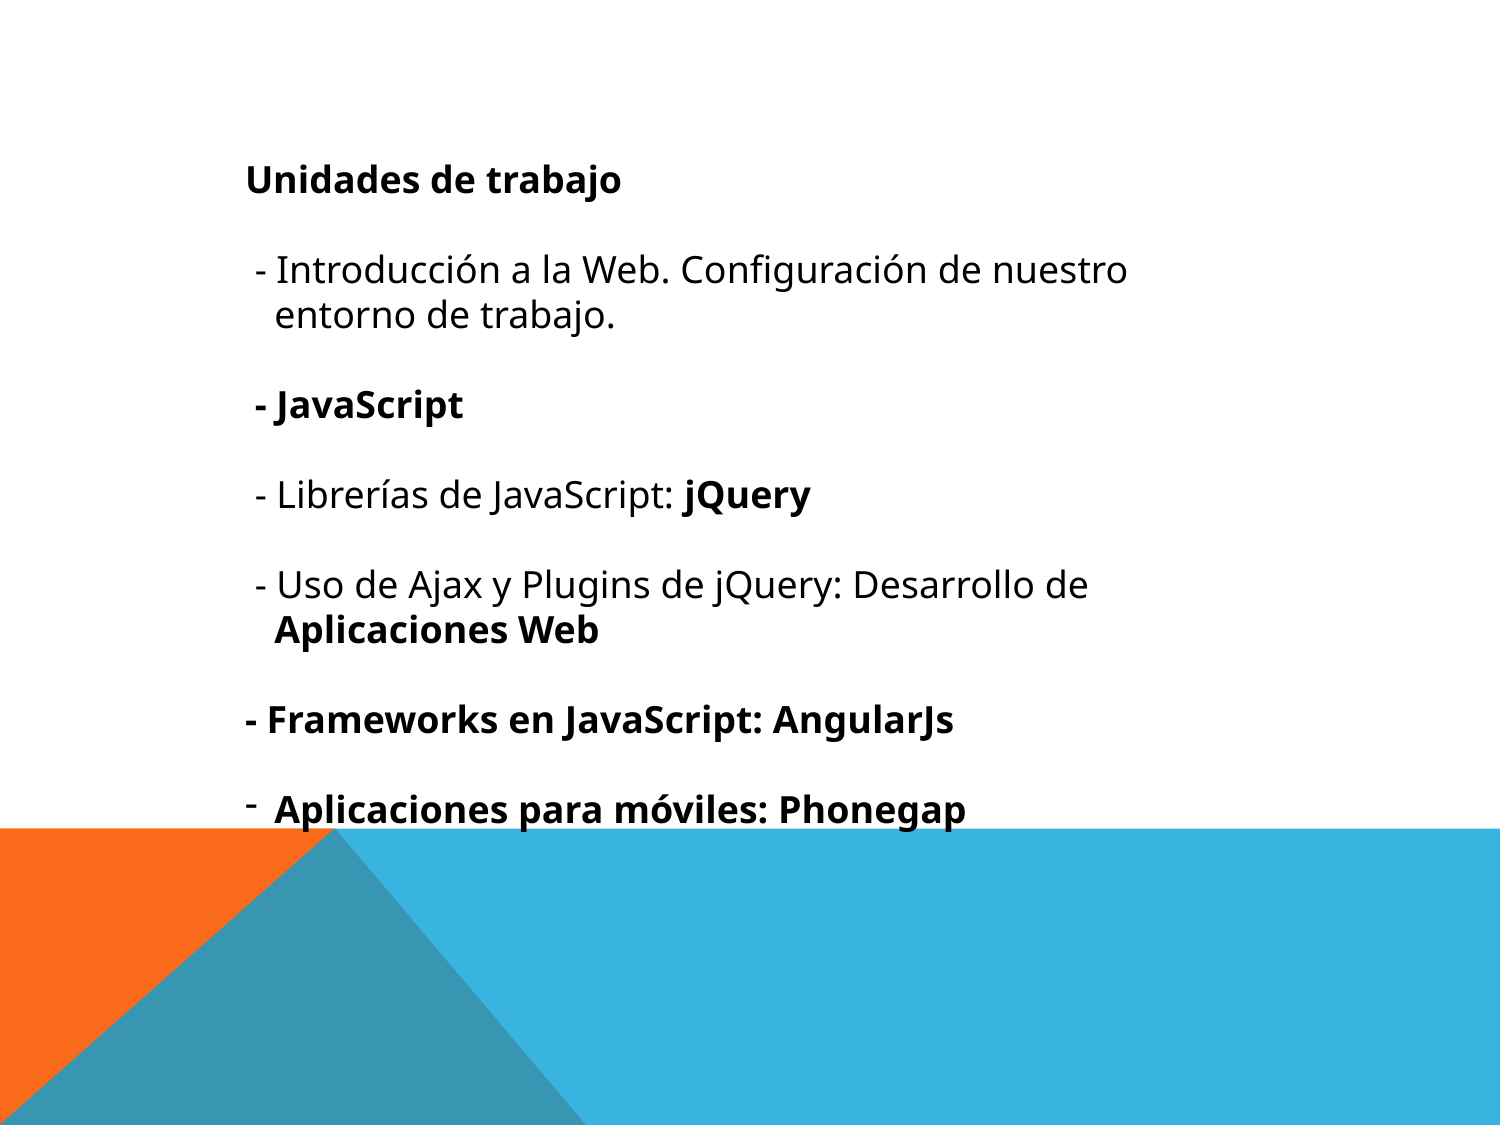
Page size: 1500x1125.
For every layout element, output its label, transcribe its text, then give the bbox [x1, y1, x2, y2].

text_box Unidades de trabajo - Introducción a la Web. Configuración de nuestro entorno de trabajo. - JavaScript - Librerías de JavaScript: jQuery - Uso de Ajax y Plugins de jQuery: Desarrollo de Aplicaciones Web - Frameworks en JavaScript: AngularJs Aplicaciones para móviles: Phonegap [230, 148, 1196, 929]
